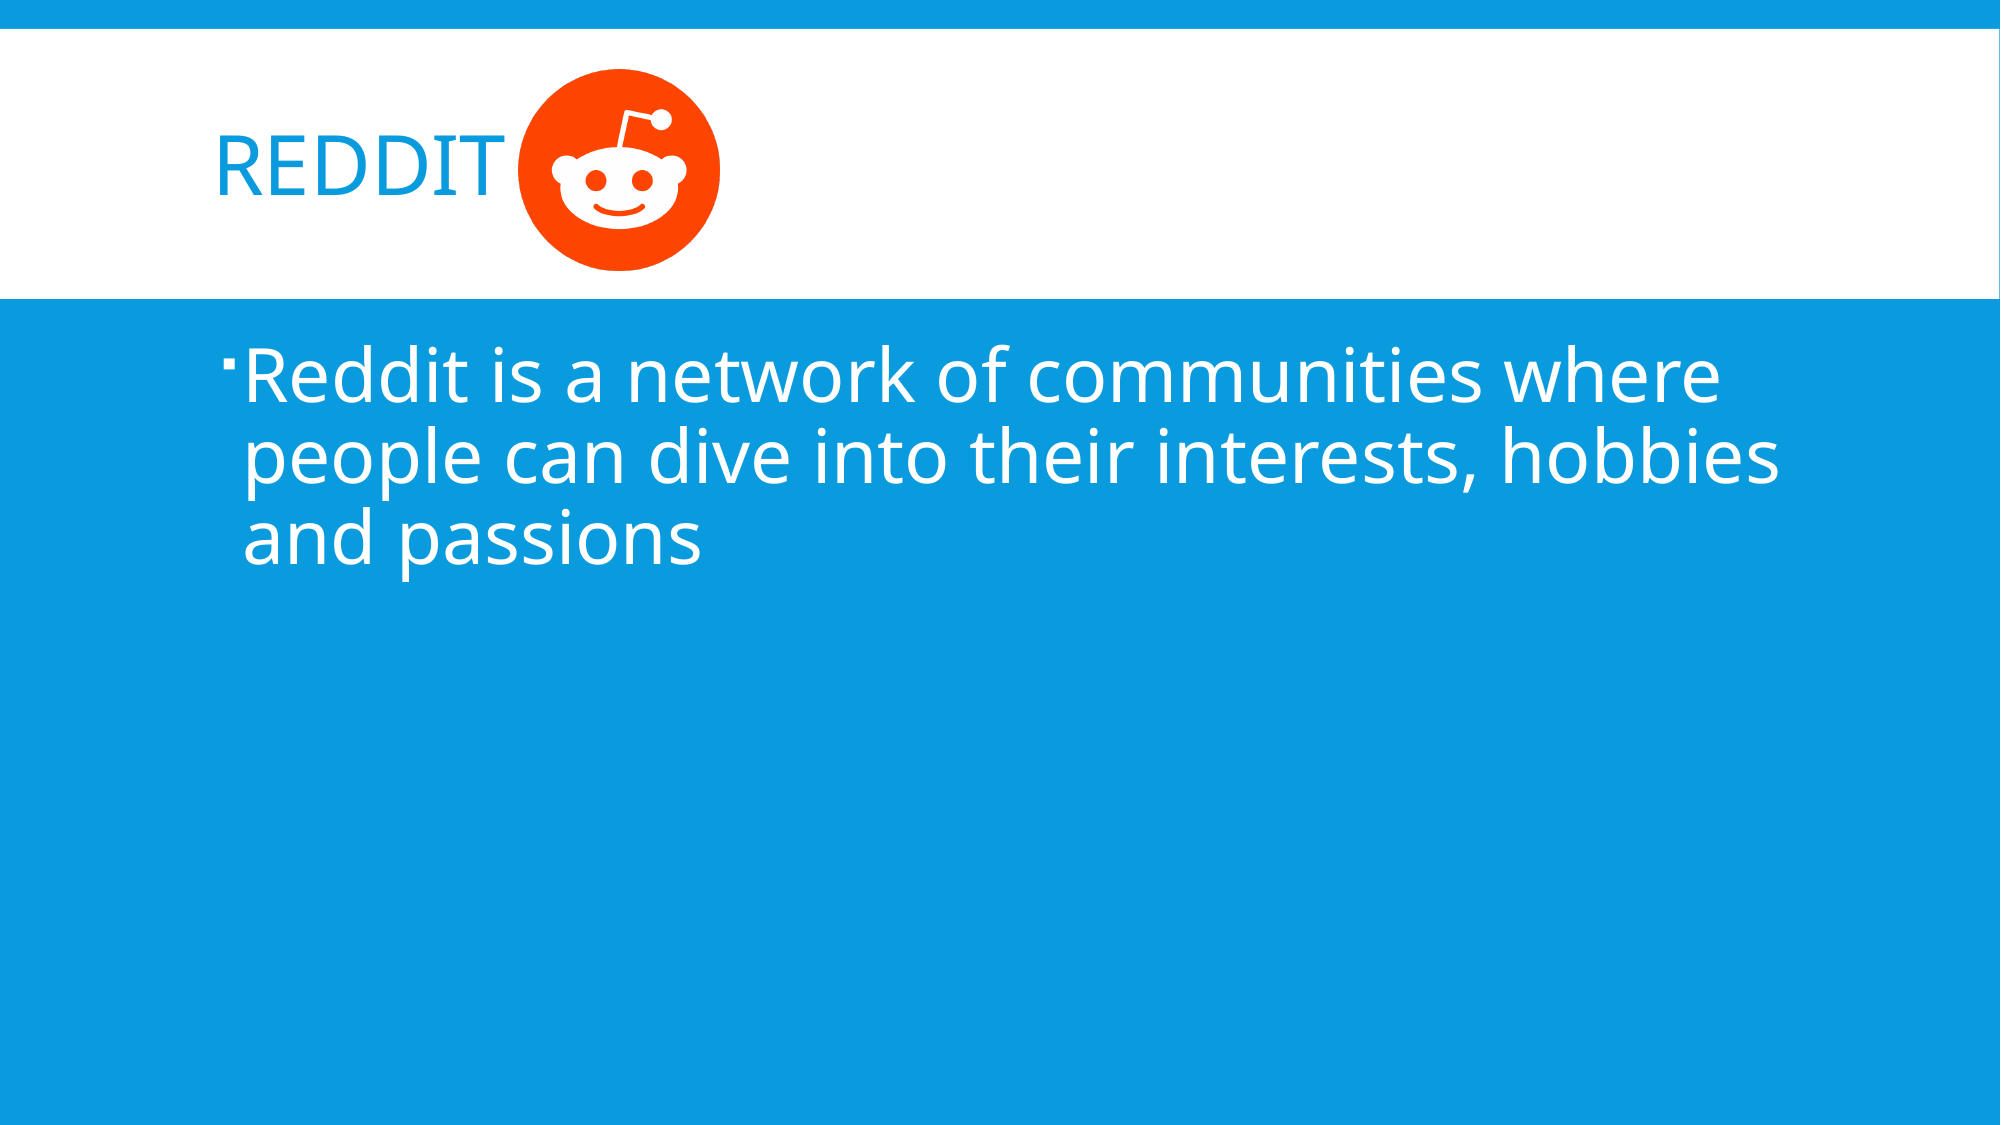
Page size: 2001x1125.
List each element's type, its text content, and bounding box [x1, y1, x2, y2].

title Reddit [197, 46, 1803, 295]
list Reddit is a network of communities where people can dive into their interests, hobbies and passions [197, 329, 1803, 1020]
picture [518, 69, 720, 271]
